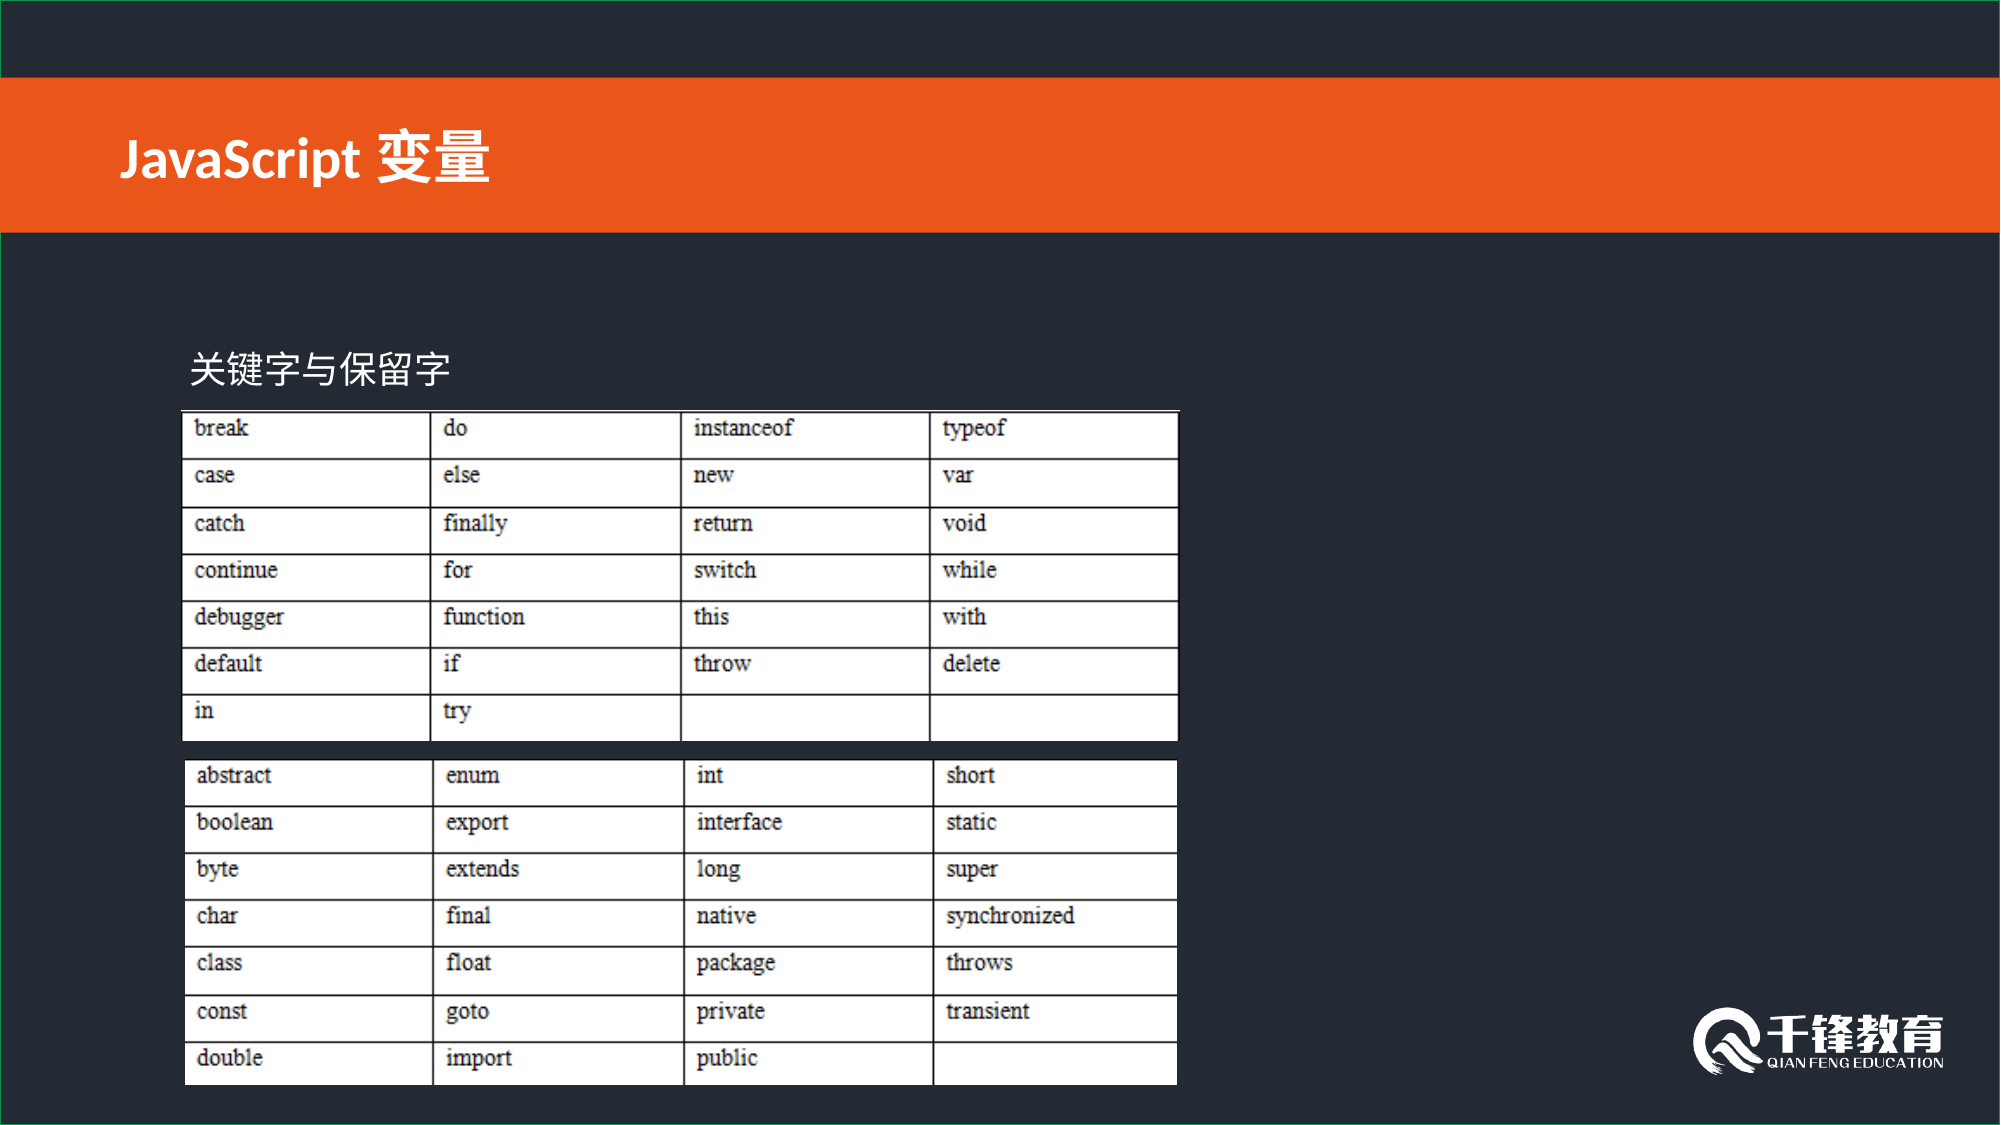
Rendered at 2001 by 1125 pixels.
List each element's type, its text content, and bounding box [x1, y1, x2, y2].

text_box JavaScript变量 [106, 112, 844, 198]
text_box [0, 234, 2000, 1125]
text_box 关键字与保留字 [106, 338, 1829, 534]
text_box [0, 77, 2000, 234]
text_box [0, 0, 2000, 77]
picture [185, 759, 1177, 1085]
picture [1691, 1002, 1948, 1080]
picture [181, 410, 1180, 741]
